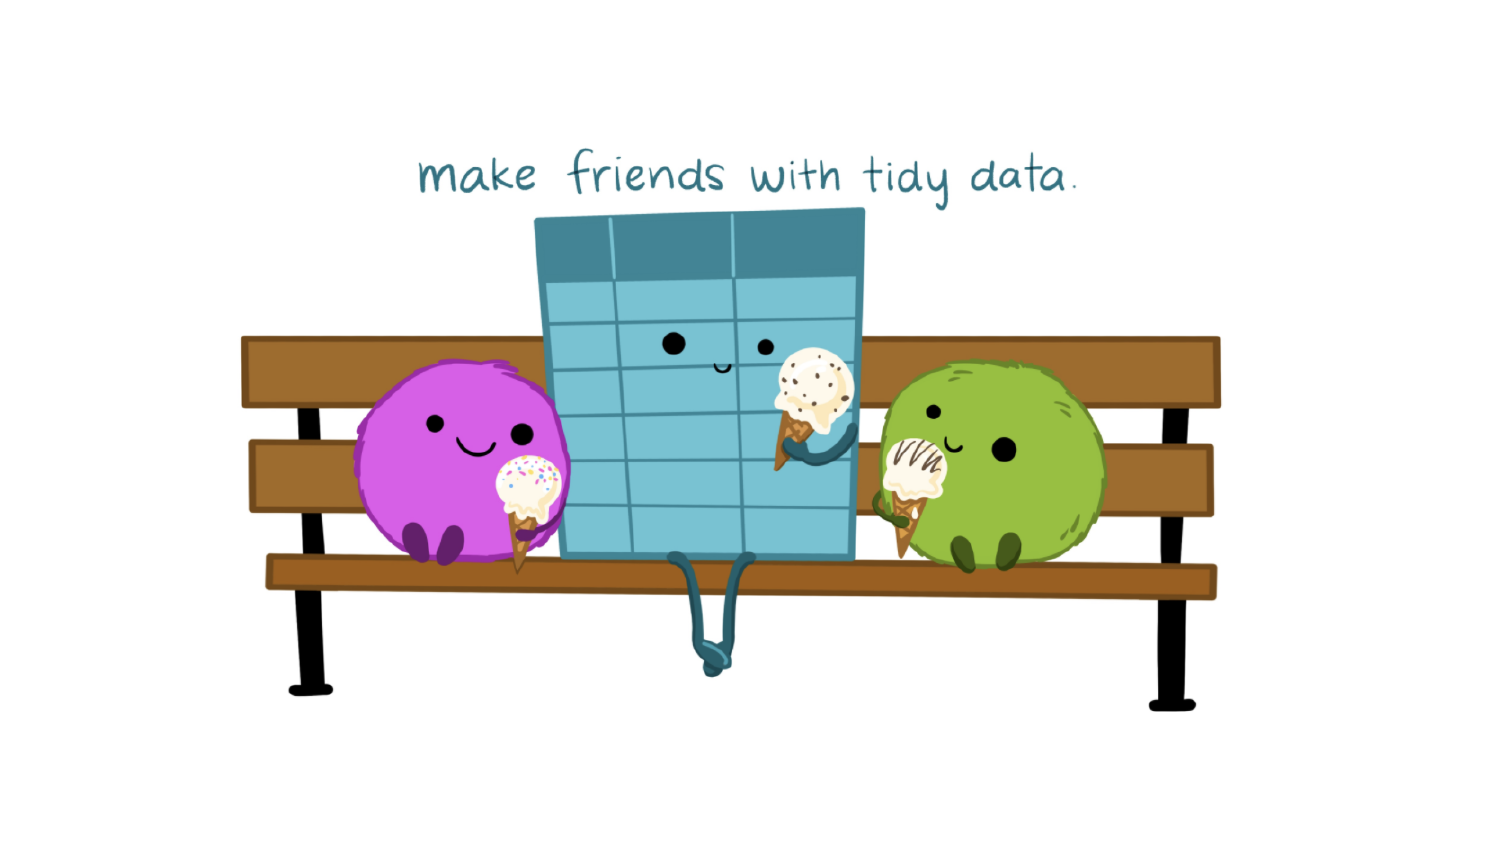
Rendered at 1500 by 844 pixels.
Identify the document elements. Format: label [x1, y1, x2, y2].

picture [99, 24, 1372, 819]
